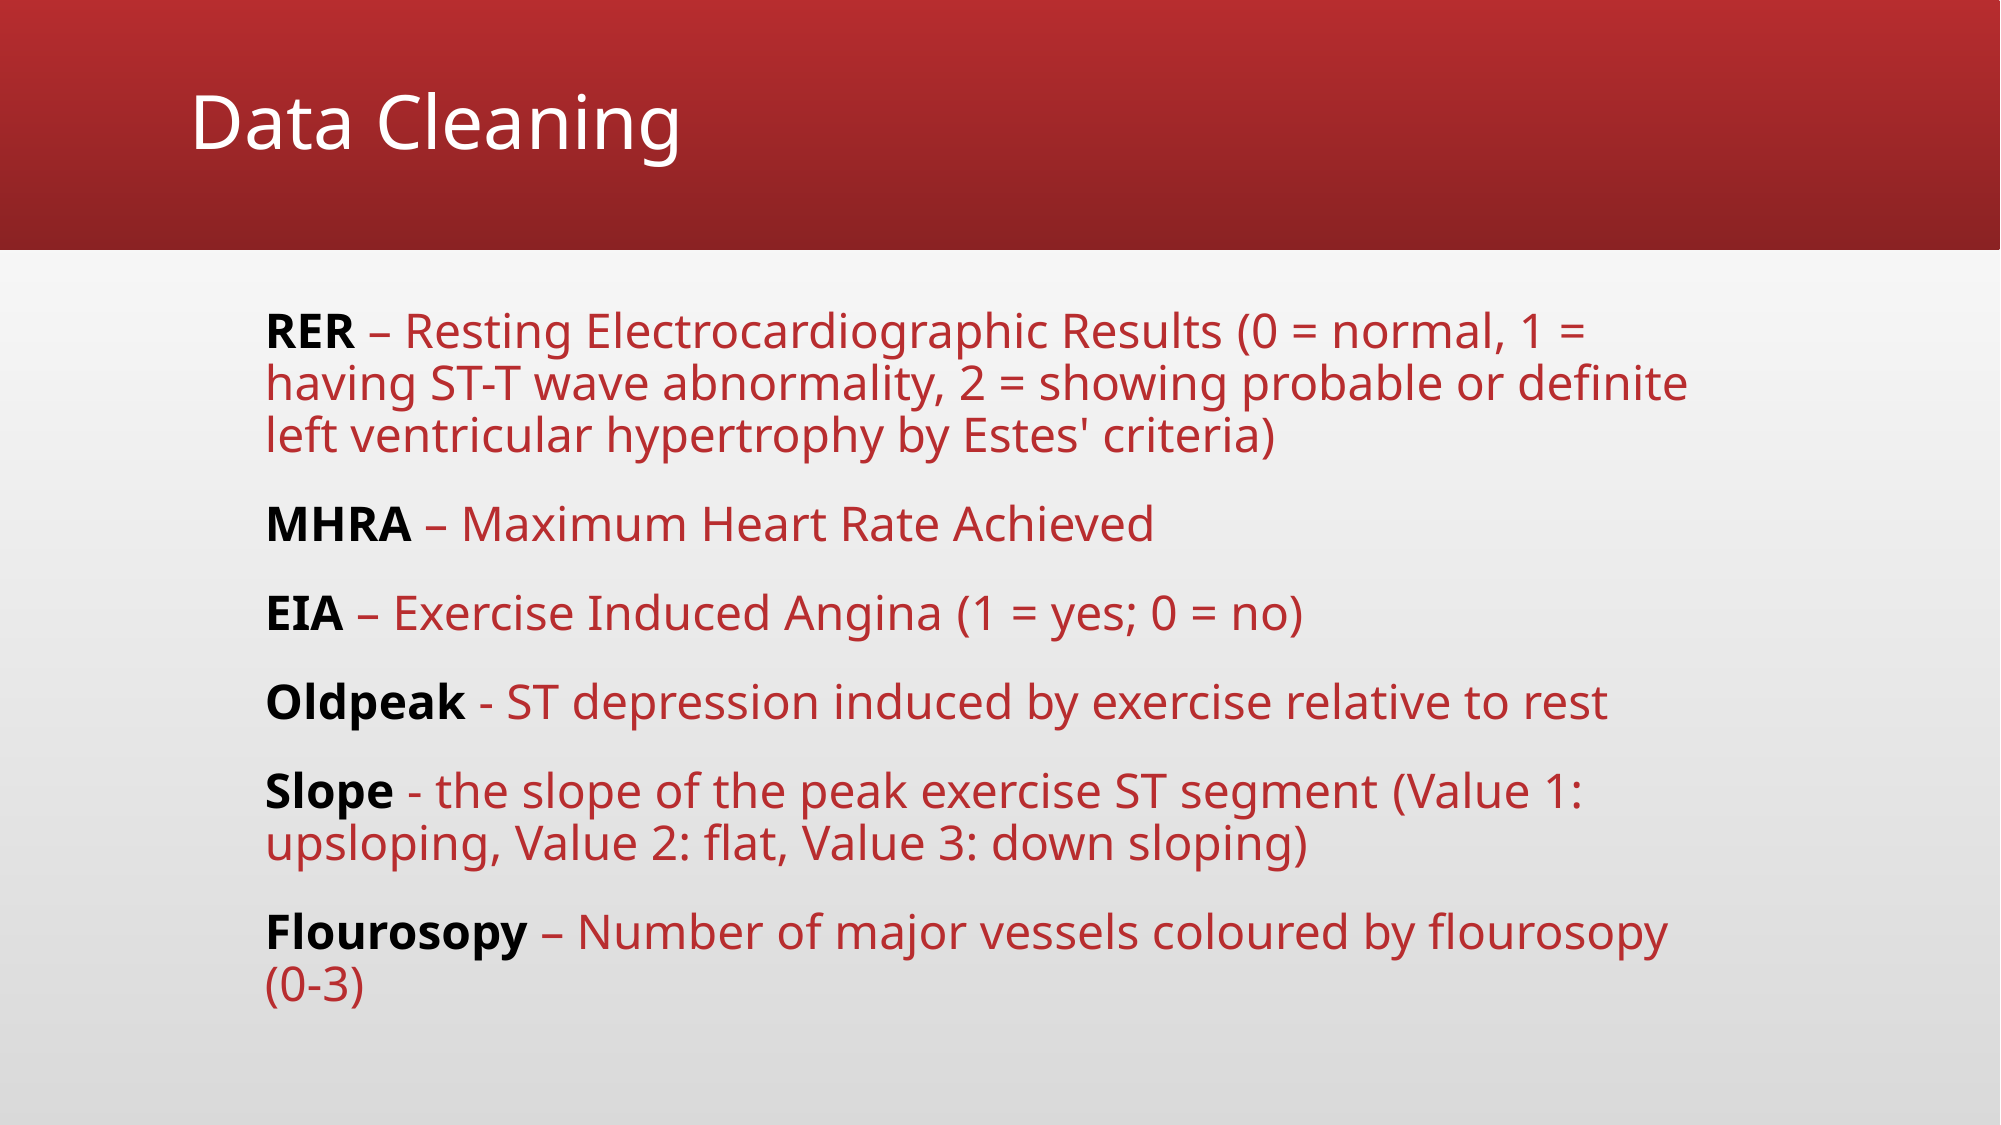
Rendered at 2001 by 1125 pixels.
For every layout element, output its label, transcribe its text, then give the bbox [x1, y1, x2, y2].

list RER – Resting Electrocardiographic Results (0 = normal, 1 = having ST-T wave abnormality, 2 = showing probable or definite left ventricular hypertrophy by Estes' criteria) MHRA – Maximum Heart Rate Achieved EIA – Exercise Induced Angina (1 = yes; 0 = no) Oldpeak - ST depression induced by exercise relative to rest Slope - the slope of the peak exercise ST segment (Value 1: upsloping, Value 2: flat, Value 3: down sloping) Flourosopy – Number of major vessels coloured by flourosopy (0-3) [249, 299, 1750, 1050]
title Data Cleaning [174, 16, 1825, 234]
